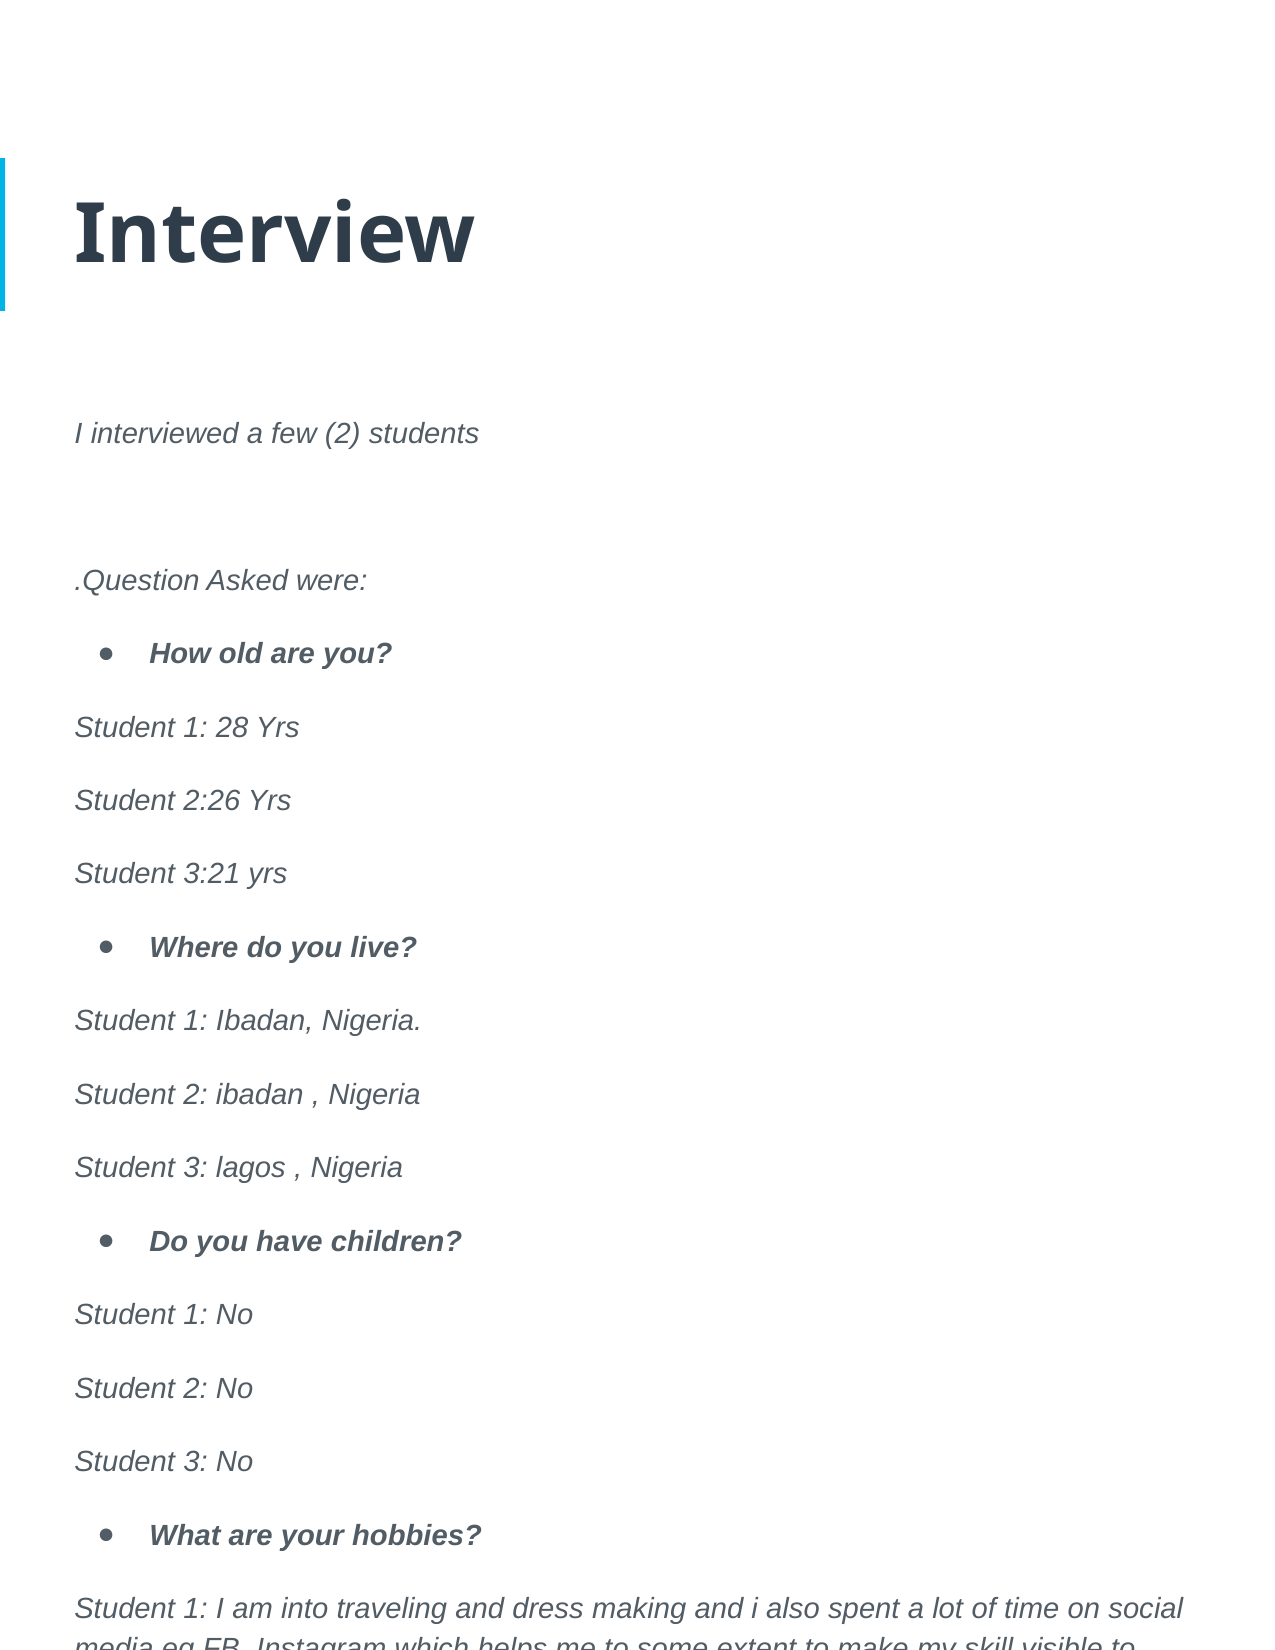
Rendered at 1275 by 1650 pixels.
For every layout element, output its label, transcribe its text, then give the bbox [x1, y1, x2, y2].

text_box [42, 607, 1073, 673]
list I interviewed a few (2) students .Question Asked were: How old are you? Student 1: 28 Yrs Student 2:26 Yrs Student 3:21 yrs Where do you live? Student 1: Ibadan, Nigeria. Student 2: ibadan , Nigeria Student 3: lagos , Nigeria Do you have children? Student 1: No Student 2: No Student 3: No What are your hobbies? Student 1: I am into traveling and dress making and i also spent a lot of time on social media eg.FB, Instagram which helps me to some extent to make my skill visible to those who will be able to patronise me. CONTD. [59, 393, 1210, 1650]
title Interview [59, 148, 1248, 333]
